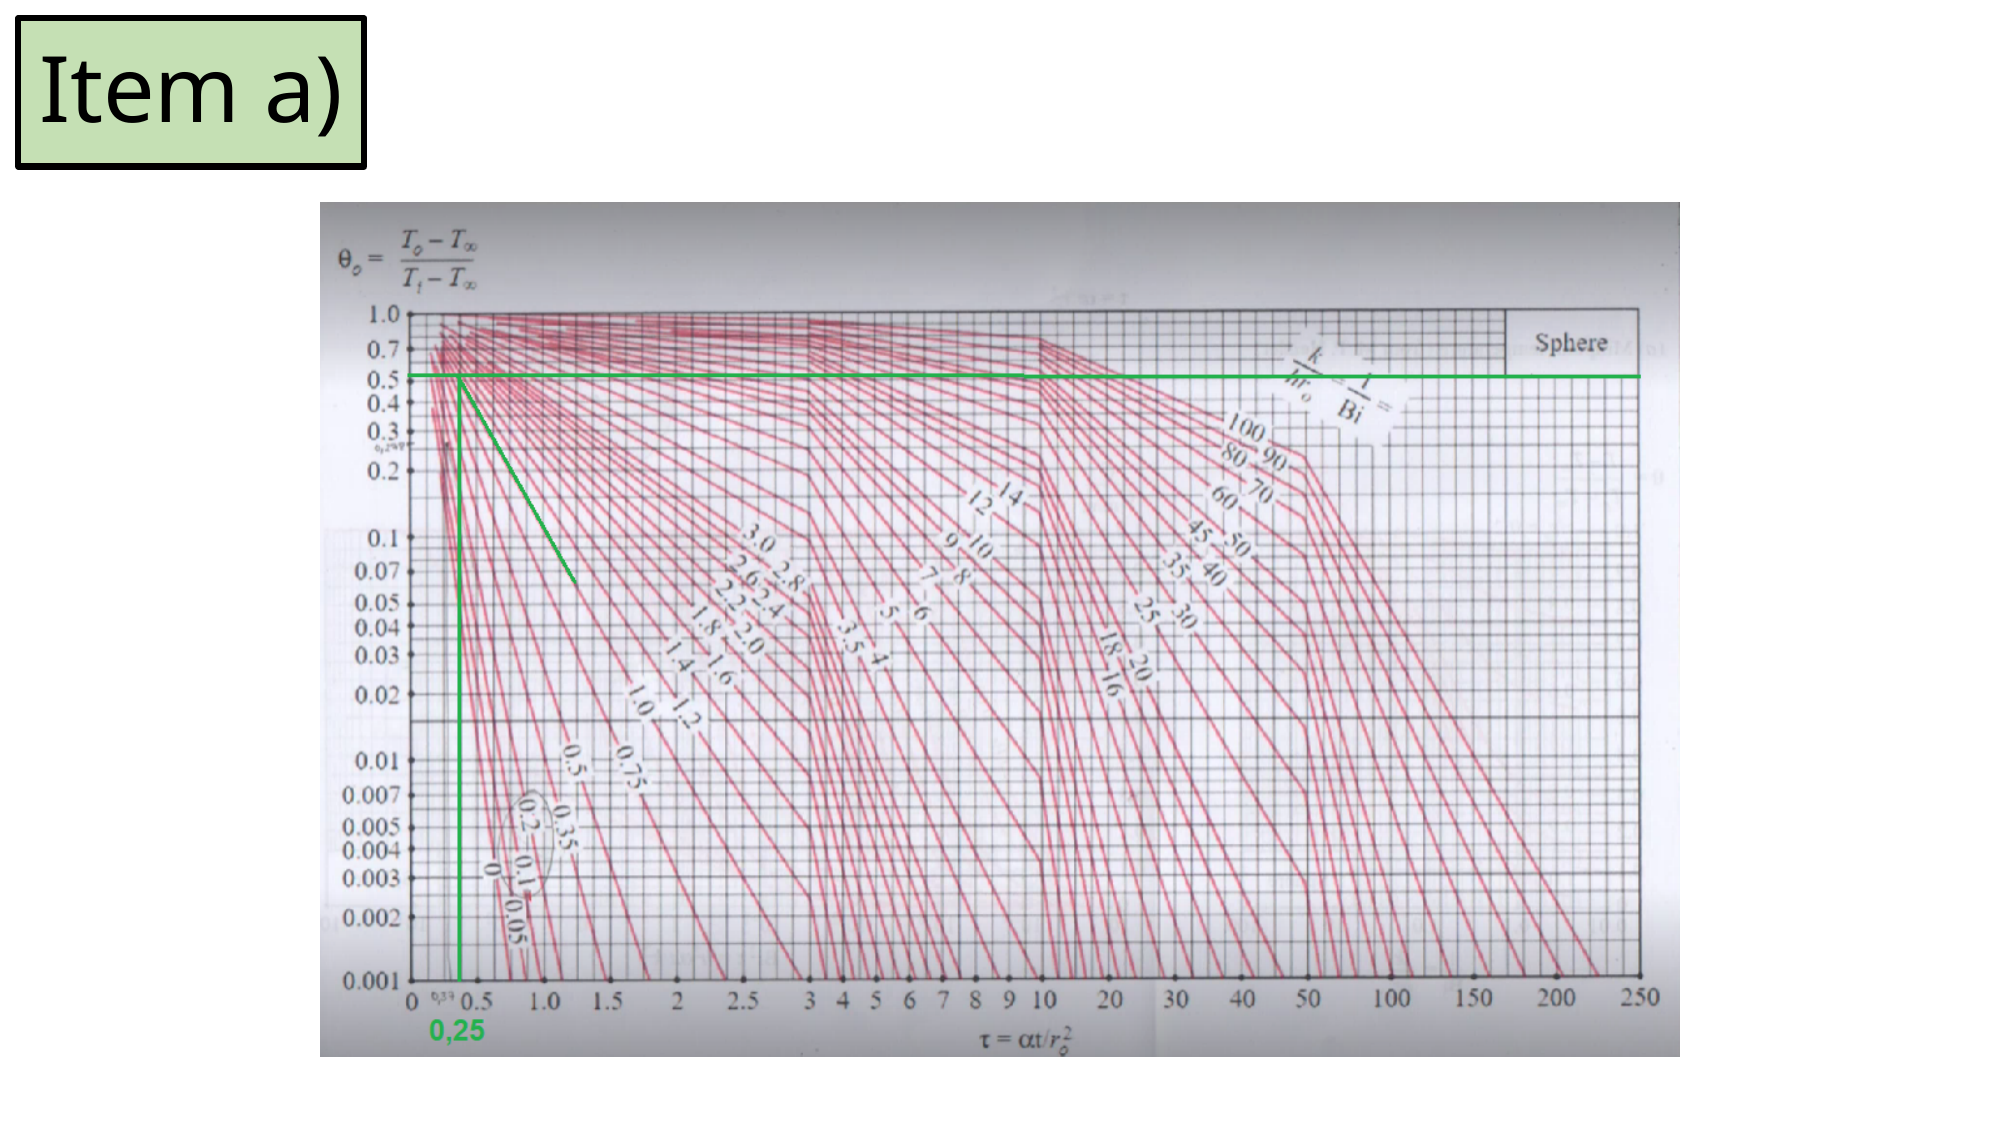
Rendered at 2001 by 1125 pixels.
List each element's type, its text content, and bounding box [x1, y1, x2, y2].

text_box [319, 202, 1680, 1057]
text_box Item a) [18, 18, 365, 167]
